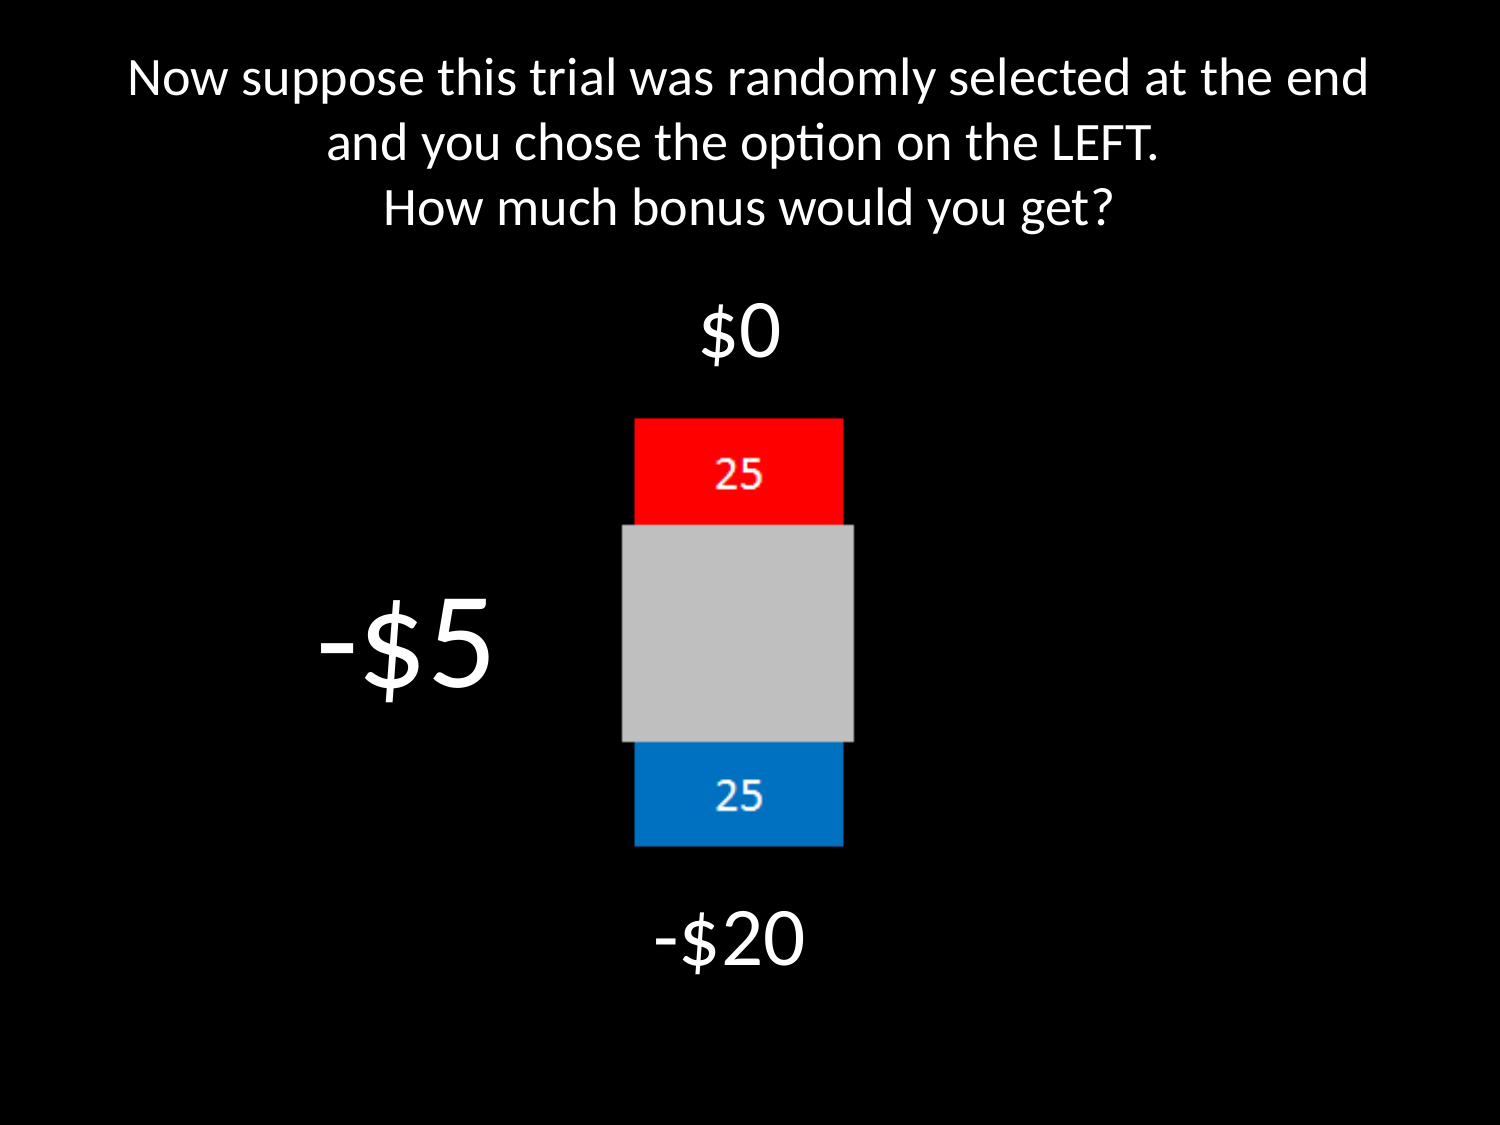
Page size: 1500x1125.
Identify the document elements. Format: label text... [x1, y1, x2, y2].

text_box -$20 [638, 879, 821, 990]
text_box -$5 [301, 542, 513, 723]
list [587, 398, 890, 870]
text_box $0 [682, 266, 798, 382]
title Now suppose this trial was randomly selected at the end and you chose the option on the LEFT. How much bonus would you get? [75, 45, 1425, 233]
